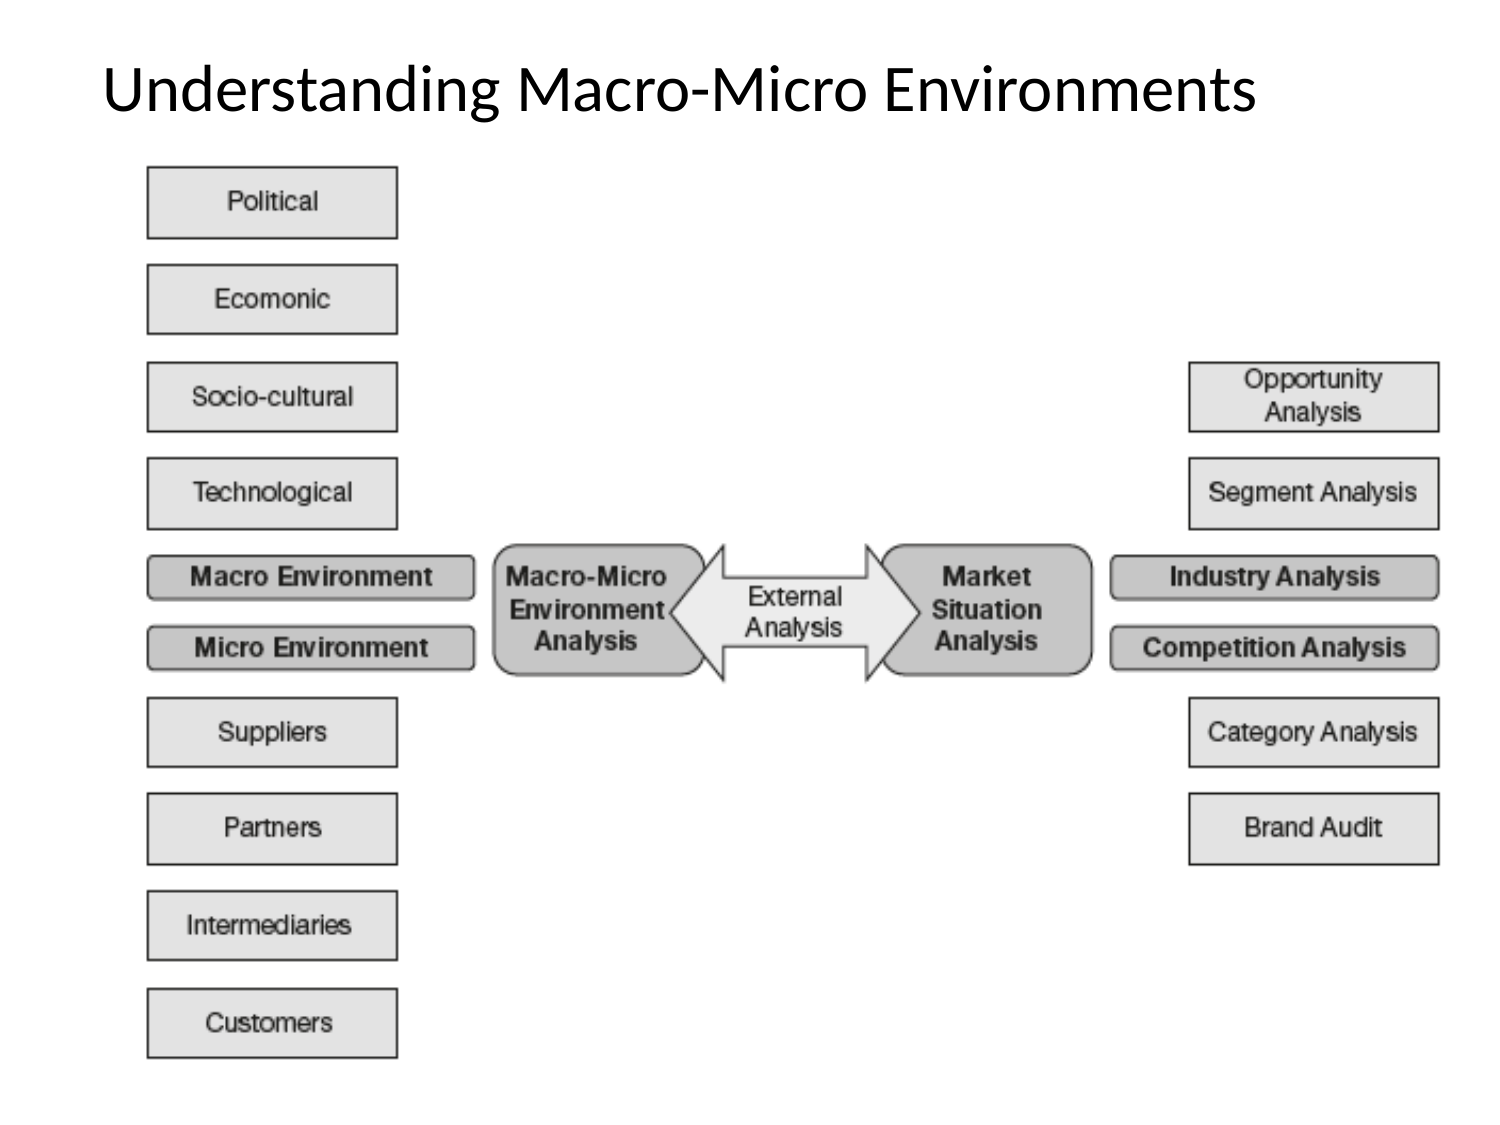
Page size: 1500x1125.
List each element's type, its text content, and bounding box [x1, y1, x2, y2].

list Understanding Macro-Micro Environments [87, 37, 1438, 780]
picture [126, 149, 1468, 1076]
